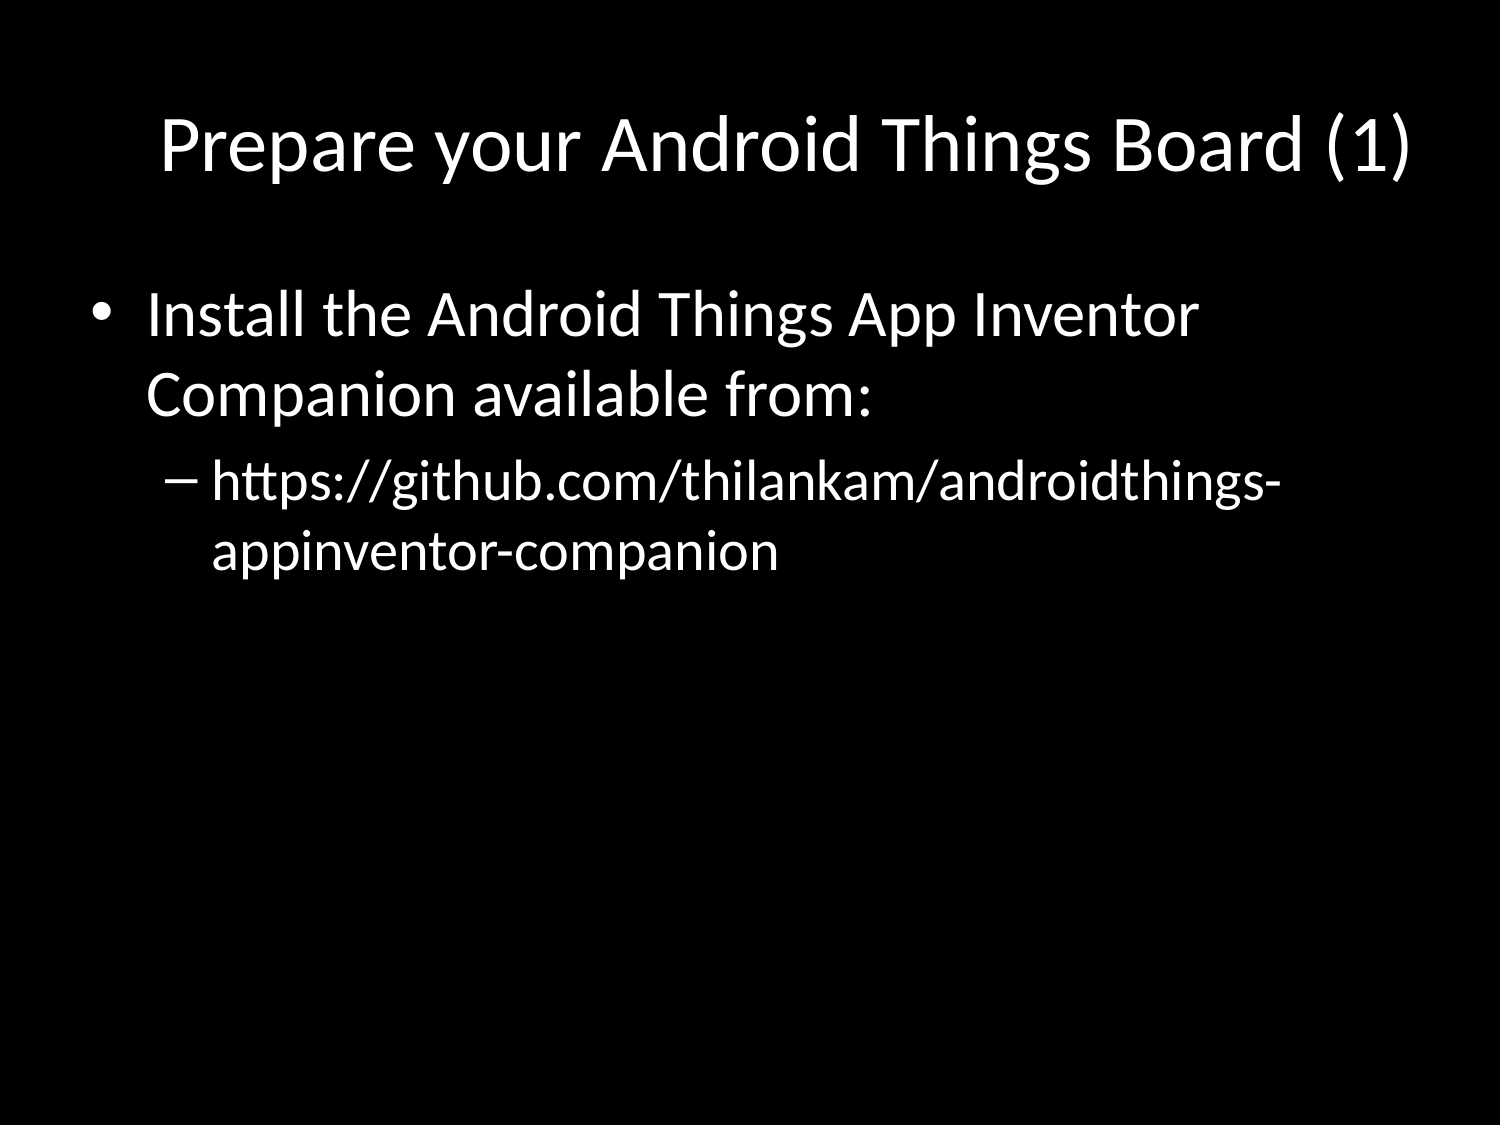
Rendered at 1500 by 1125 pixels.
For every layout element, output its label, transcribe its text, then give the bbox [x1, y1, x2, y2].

list Install the Android Things App Inventor Companion available from: https://github.com/thilankam/androidthings-appinventor-companion [75, 262, 1500, 1040]
title Prepare your Android Things Board (1) [75, 45, 1500, 233]
